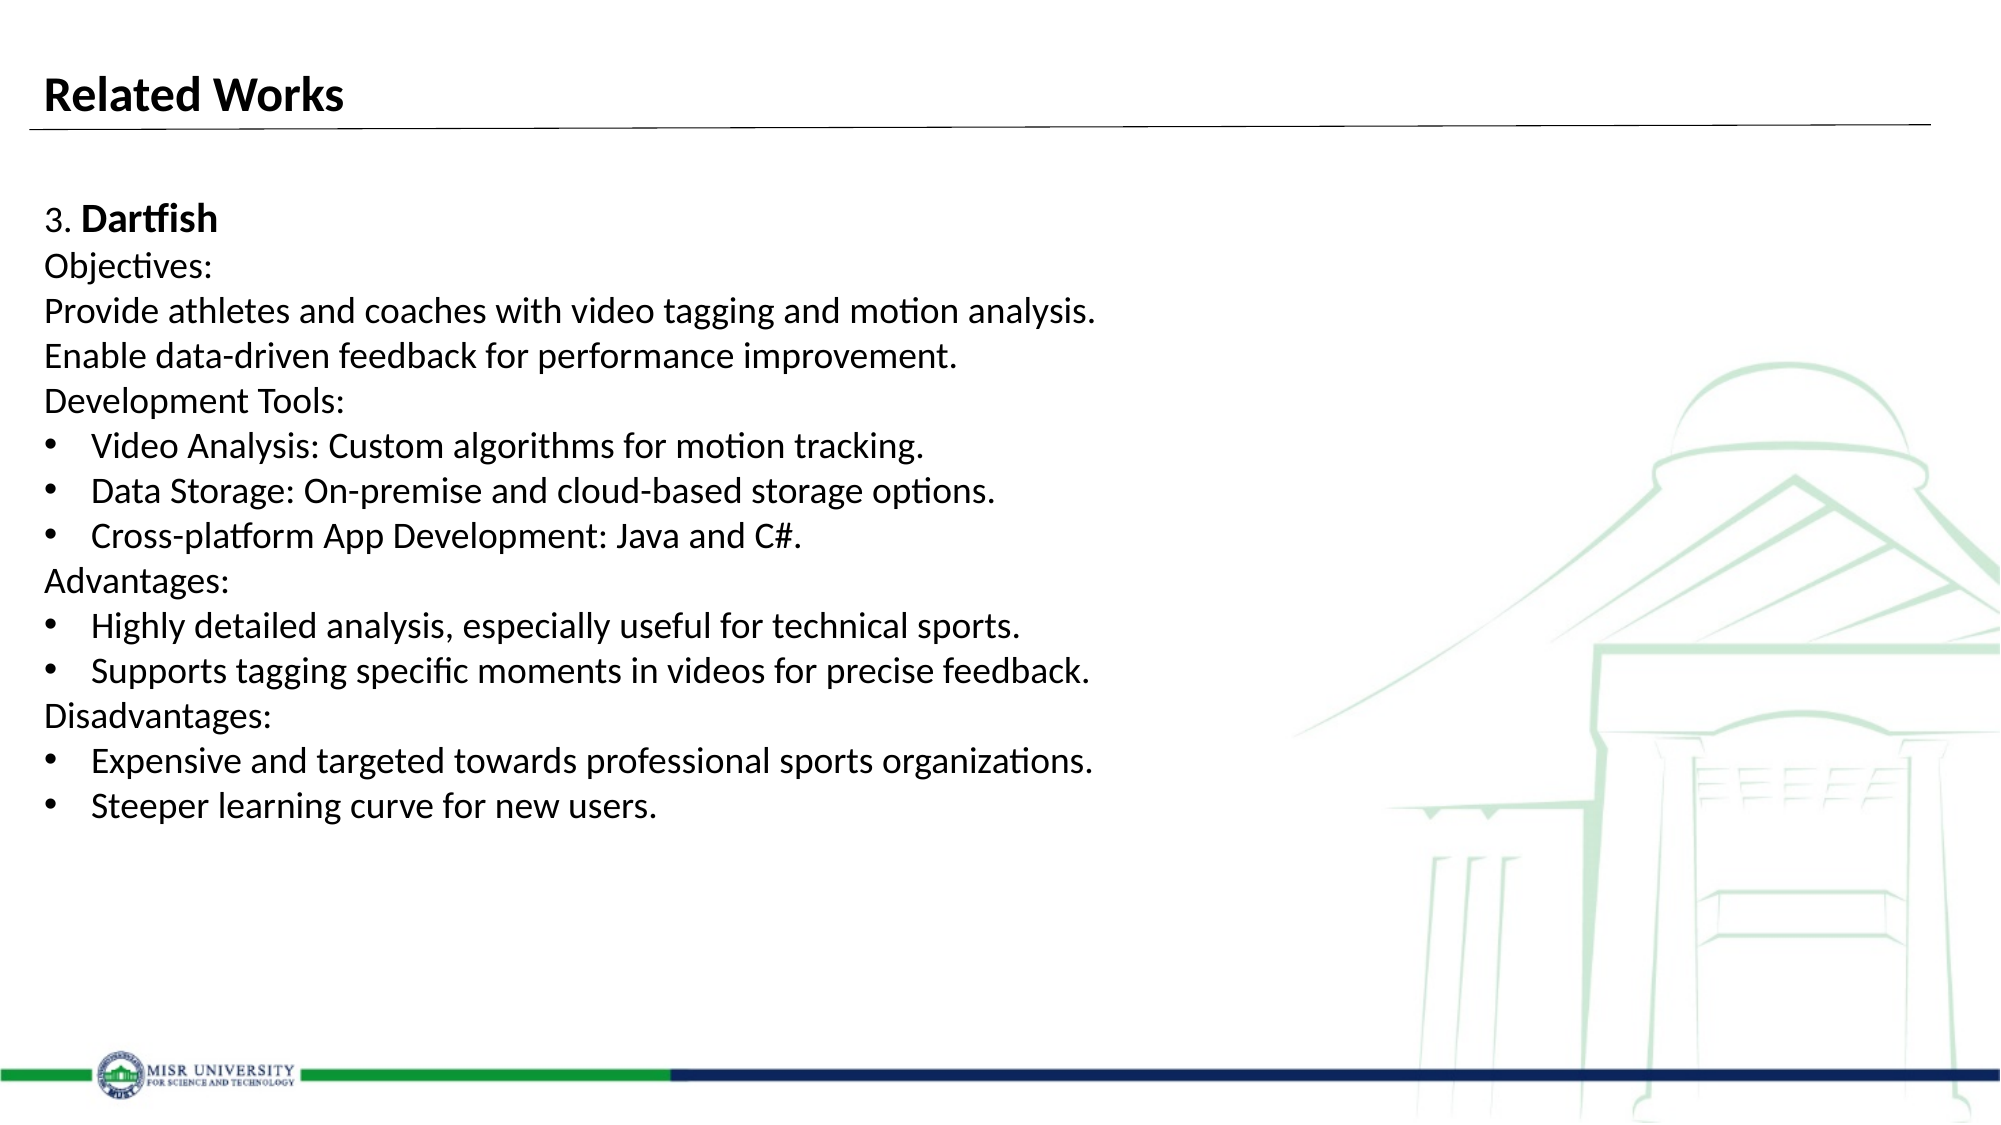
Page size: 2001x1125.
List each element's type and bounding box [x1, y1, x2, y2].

text_box [29, 124, 1931, 130]
picture [0, 0, 2000, 1123]
